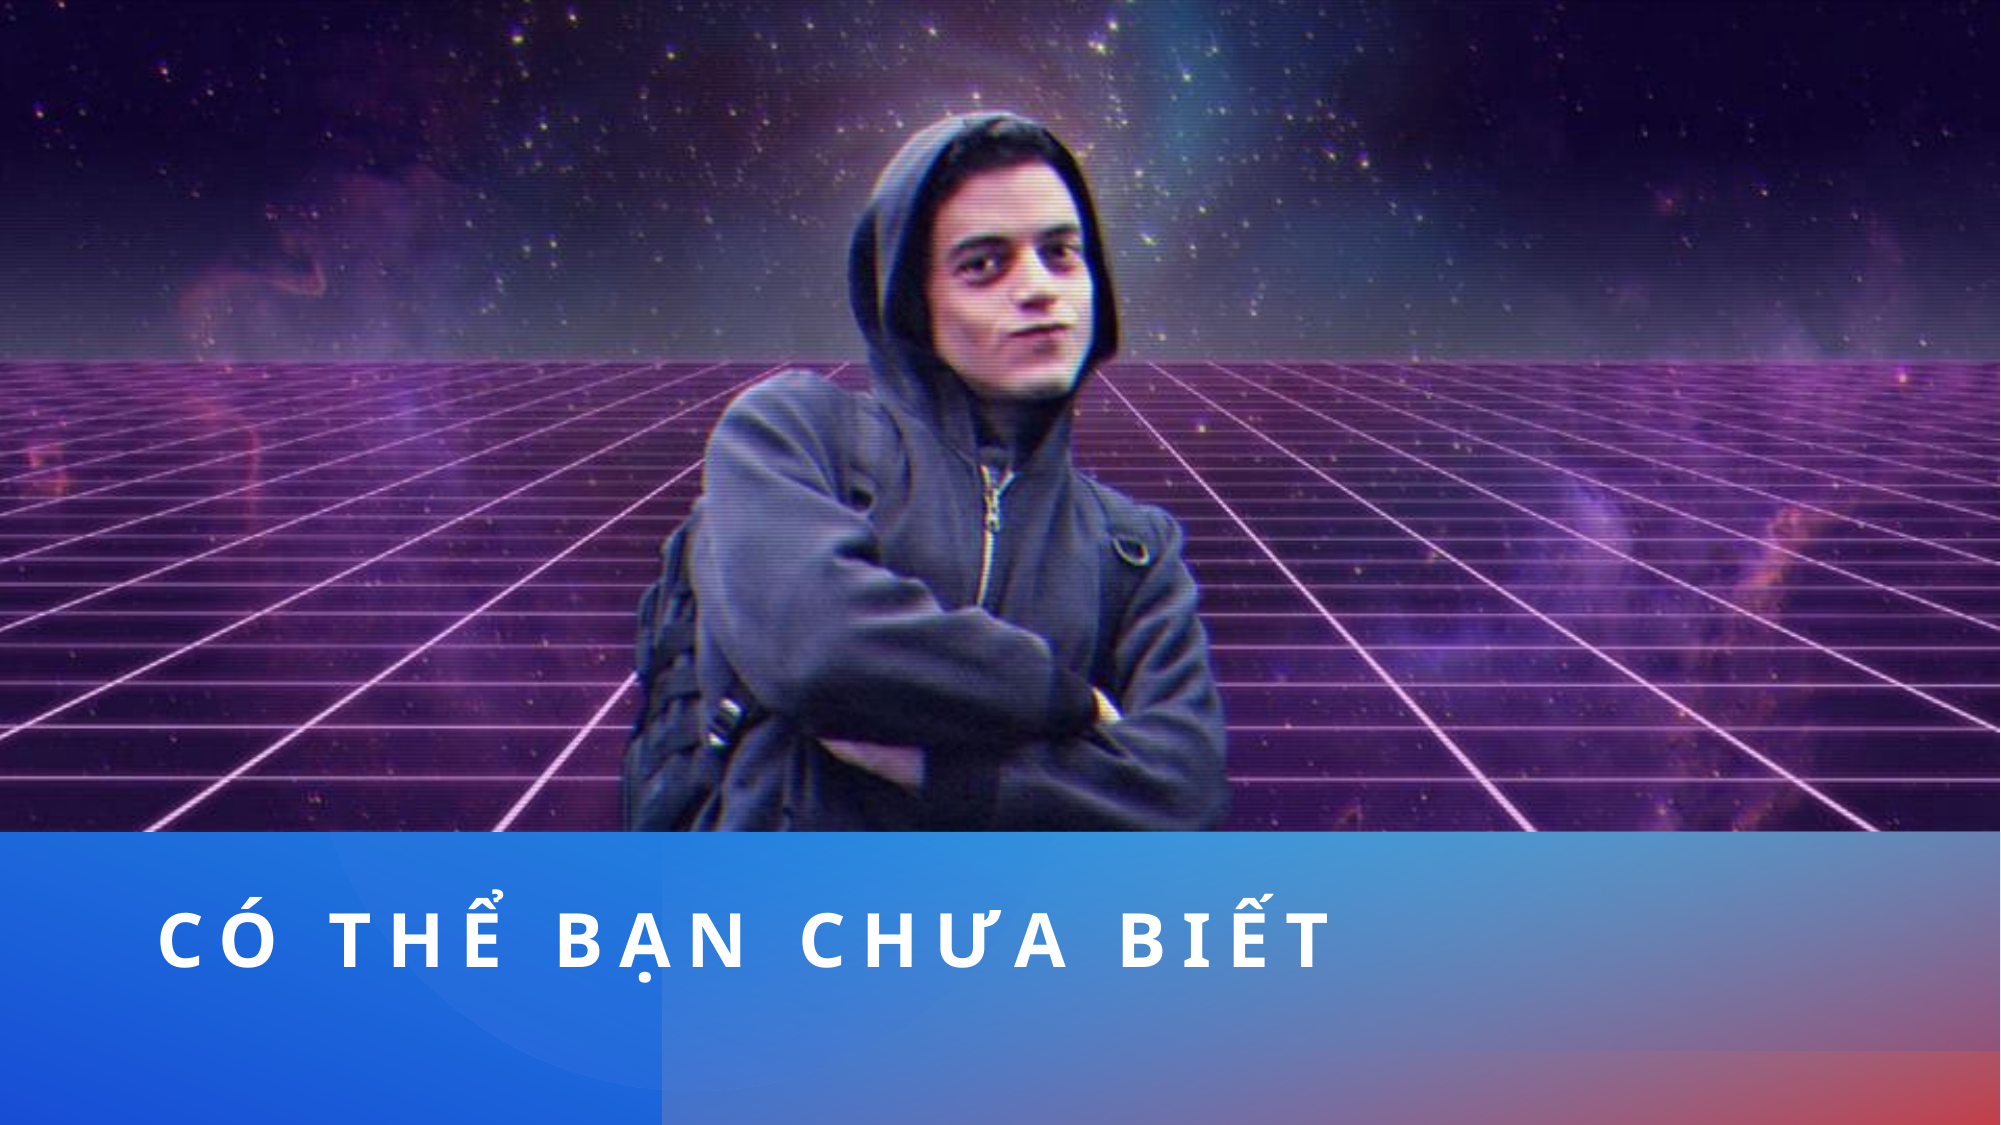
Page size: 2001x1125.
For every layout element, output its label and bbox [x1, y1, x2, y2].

list [0, 0, 2000, 1125]
